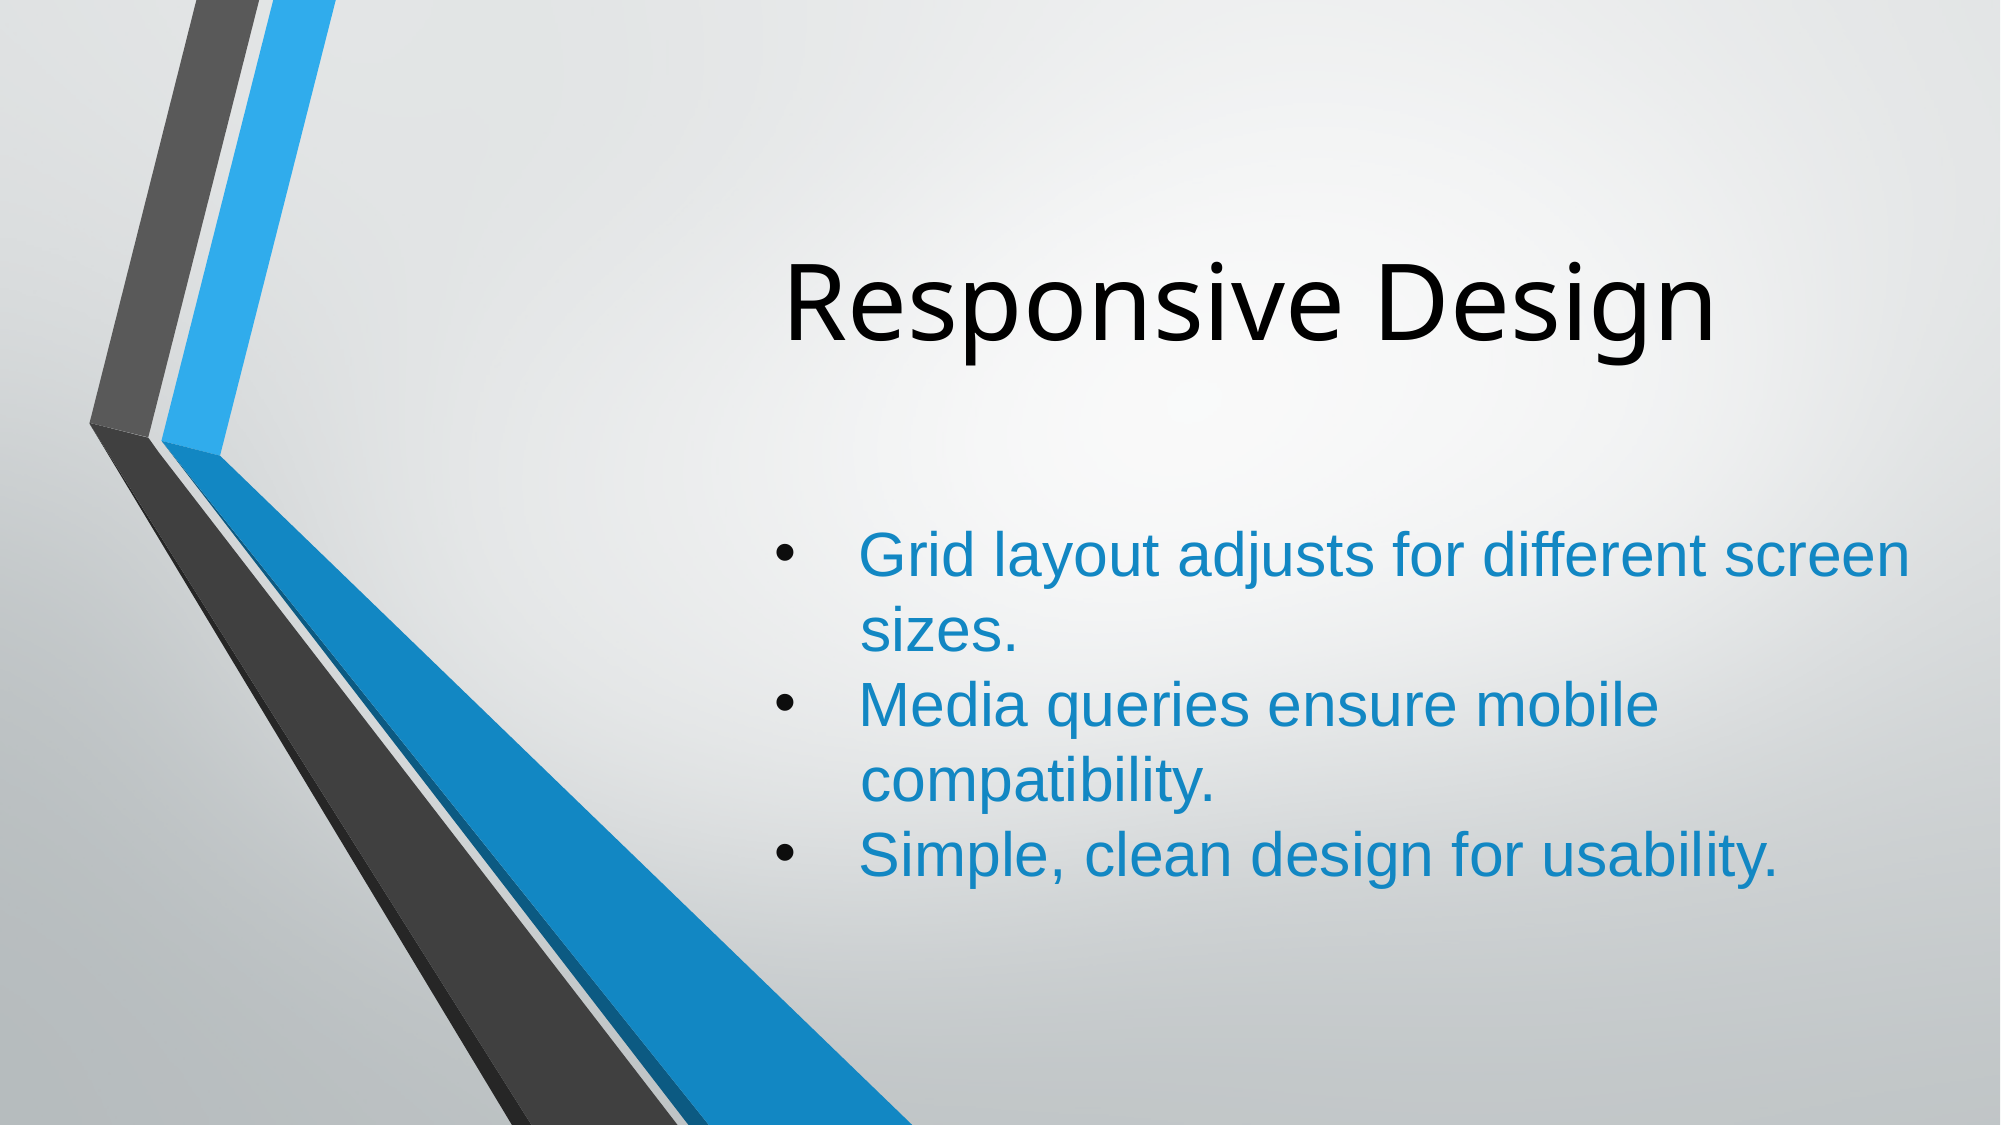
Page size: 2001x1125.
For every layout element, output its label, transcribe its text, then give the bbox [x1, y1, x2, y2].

title Responsive Design [480, 226, 1736, 370]
subtitle Grid layout adjusts for different screen sizes. Media queries ensure mobile compatibility. Simple, clean design for usability. [759, 367, 1939, 1036]
